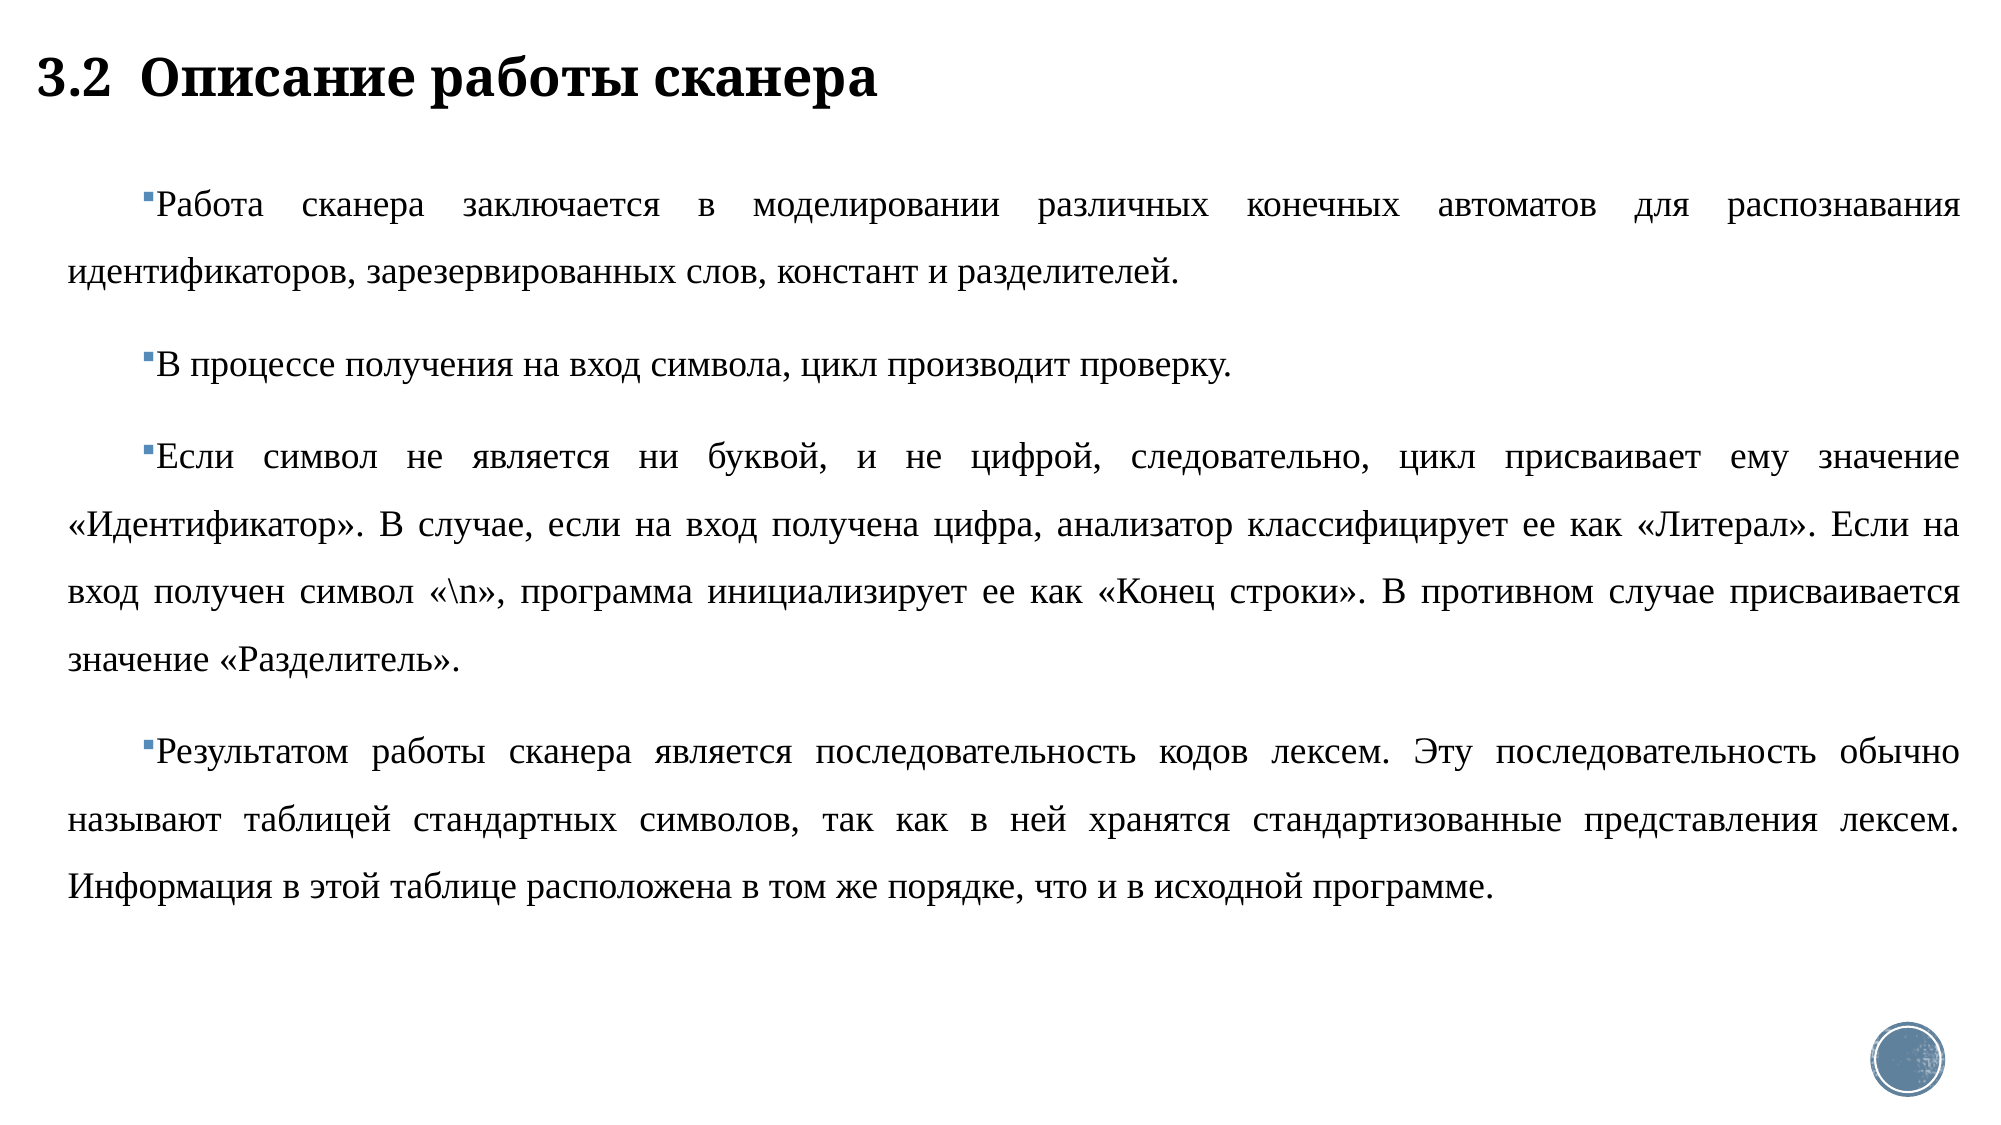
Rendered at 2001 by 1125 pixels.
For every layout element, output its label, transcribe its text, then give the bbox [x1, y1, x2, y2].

text_box 3.2 Описание работы сканера [22, 42, 1633, 179]
list Работа сканера заключается в моделировании различных конечных автоматов для распознавания идентификаторов, зарезервированных слов, констант и разделителей. В процессе получения на вход символа, цикл производит проверку. Если символ не является ни буквой, и не цифрой, следовательно, цикл присваивает ему значение «Идентификатор». В случае, если на вход получена цифра, анализатор классифицирует ее как «Литерал». Если на вход получен символ «\n», программа инициализирует ее как «Конец строки». В противном случае присваивается значение «Разделитель». Результатом работы сканера является последовательность кодов лексем. Эту последовательность обычно называют таблицей стандартных символов, так как в ней хранятся стандартизованные представления лексем. Информация в этой таблице расположена в том же порядке, что и в исходной программе. [22, 148, 1978, 1013]
